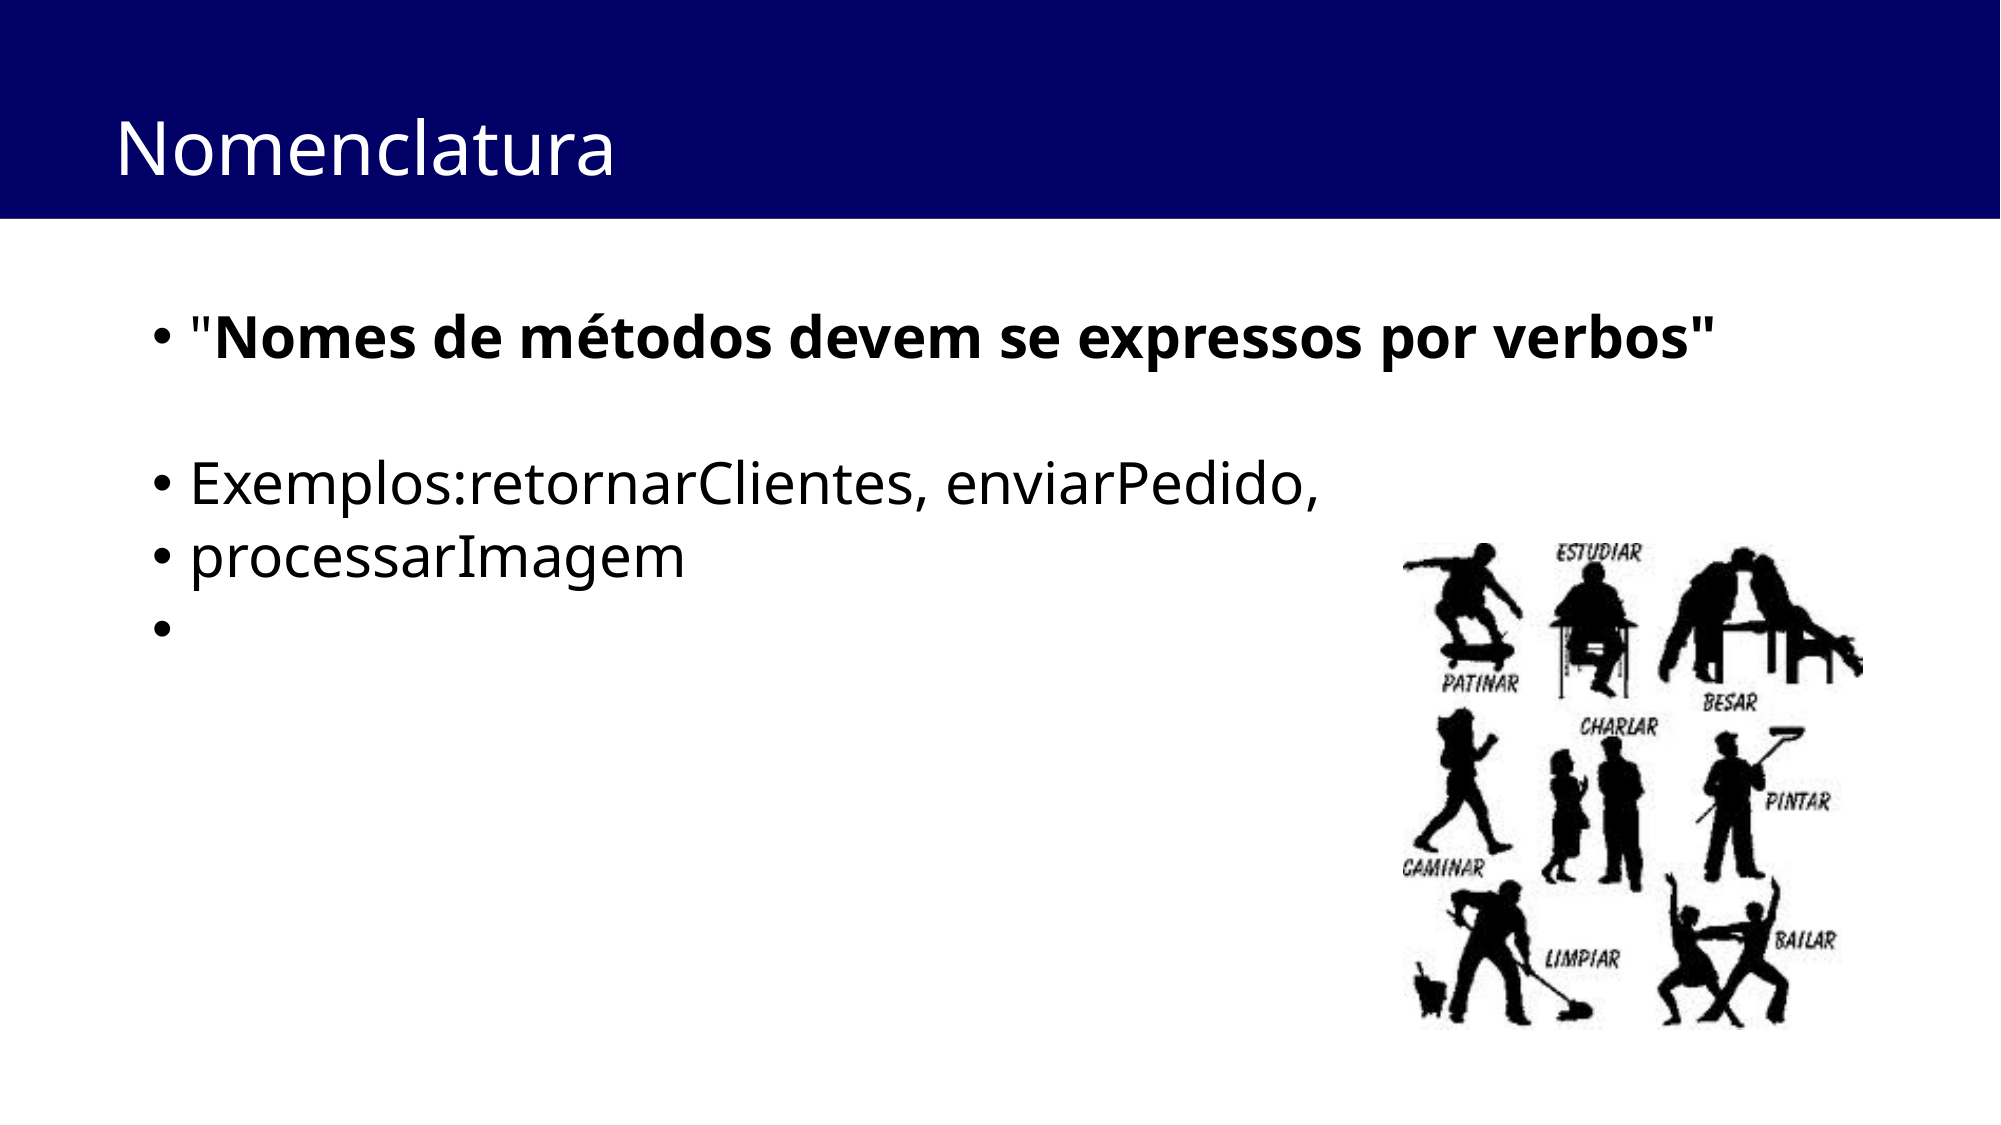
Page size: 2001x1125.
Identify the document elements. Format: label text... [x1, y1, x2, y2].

title Nomenclatura [99, 0, 1863, 199]
picture [1403, 543, 1863, 1030]
list "Nomes de métodos devem se expressos por verbos" Exemplos:retornarClientes, enviarPedido, processarImagem [137, 299, 1984, 1014]
